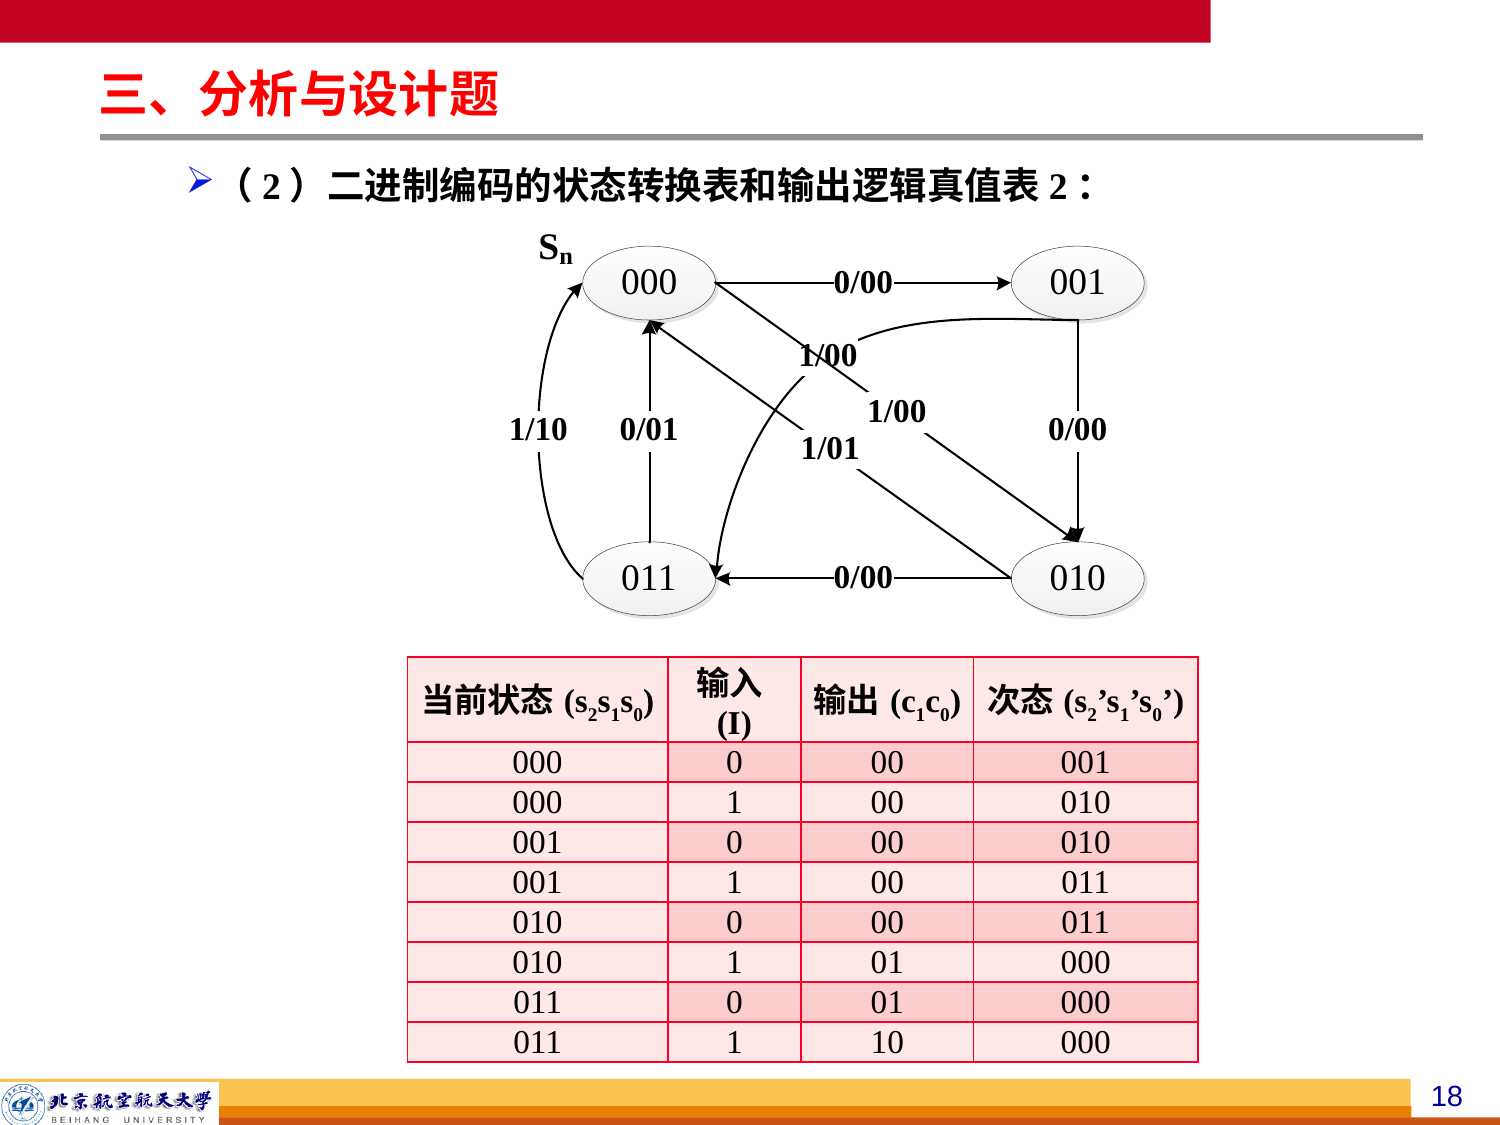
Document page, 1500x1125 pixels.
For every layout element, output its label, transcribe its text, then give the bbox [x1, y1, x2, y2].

table_cell 010 [408, 943, 667, 981]
title 三、分析与设计题 [88, 66, 951, 128]
table_cell 000 [408, 743, 667, 781]
table_cell 000 [974, 983, 1197, 1021]
table_cell 00 [802, 783, 973, 821]
table_cell 010 [974, 823, 1197, 861]
table_cell 01 [802, 983, 973, 1021]
table_cell 00 [802, 903, 973, 941]
table_cell 0 [669, 743, 800, 781]
table_cell 0 [669, 823, 800, 861]
table_cell 00 [802, 823, 973, 861]
table_cell 000 [408, 783, 667, 821]
list （2）二进制编码的状态转换表和输出逻辑真值表2： [112, 148, 1400, 212]
table_cell 010 [408, 903, 667, 941]
table_cell 01 [802, 943, 973, 981]
table_cell 1 [669, 1023, 800, 1061]
table_cell 1 [669, 783, 800, 821]
table_cell 00 [802, 743, 973, 781]
table_cell 0 [669, 903, 800, 941]
table_cell 011 [408, 983, 667, 1021]
table_cell 011 [974, 863, 1197, 901]
table_cell 011 [974, 903, 1197, 941]
table_cell 1 [669, 943, 800, 981]
picture [0, 1082, 219, 1125]
table_cell 000 [974, 943, 1197, 981]
table_header 输出(c1c0) [802, 658, 973, 741]
table_cell 001 [974, 743, 1197, 781]
table_cell 1 [669, 863, 800, 901]
table_header 次态(s2’s1’s0’) [974, 658, 1197, 741]
table_cell 00 [802, 863, 973, 901]
table_cell 001 [408, 823, 667, 861]
table_cell 000 [974, 1023, 1197, 1061]
table_cell 010 [974, 783, 1197, 821]
table_header 输入(I) [669, 658, 800, 741]
table_cell 011 [408, 1023, 667, 1061]
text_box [452, 222, 1164, 622]
table_cell 001 [408, 863, 667, 901]
table_header 当前状态(s2s1s0) [408, 658, 667, 741]
table_cell 10 [802, 1023, 973, 1061]
table_cell 0 [669, 983, 800, 1021]
